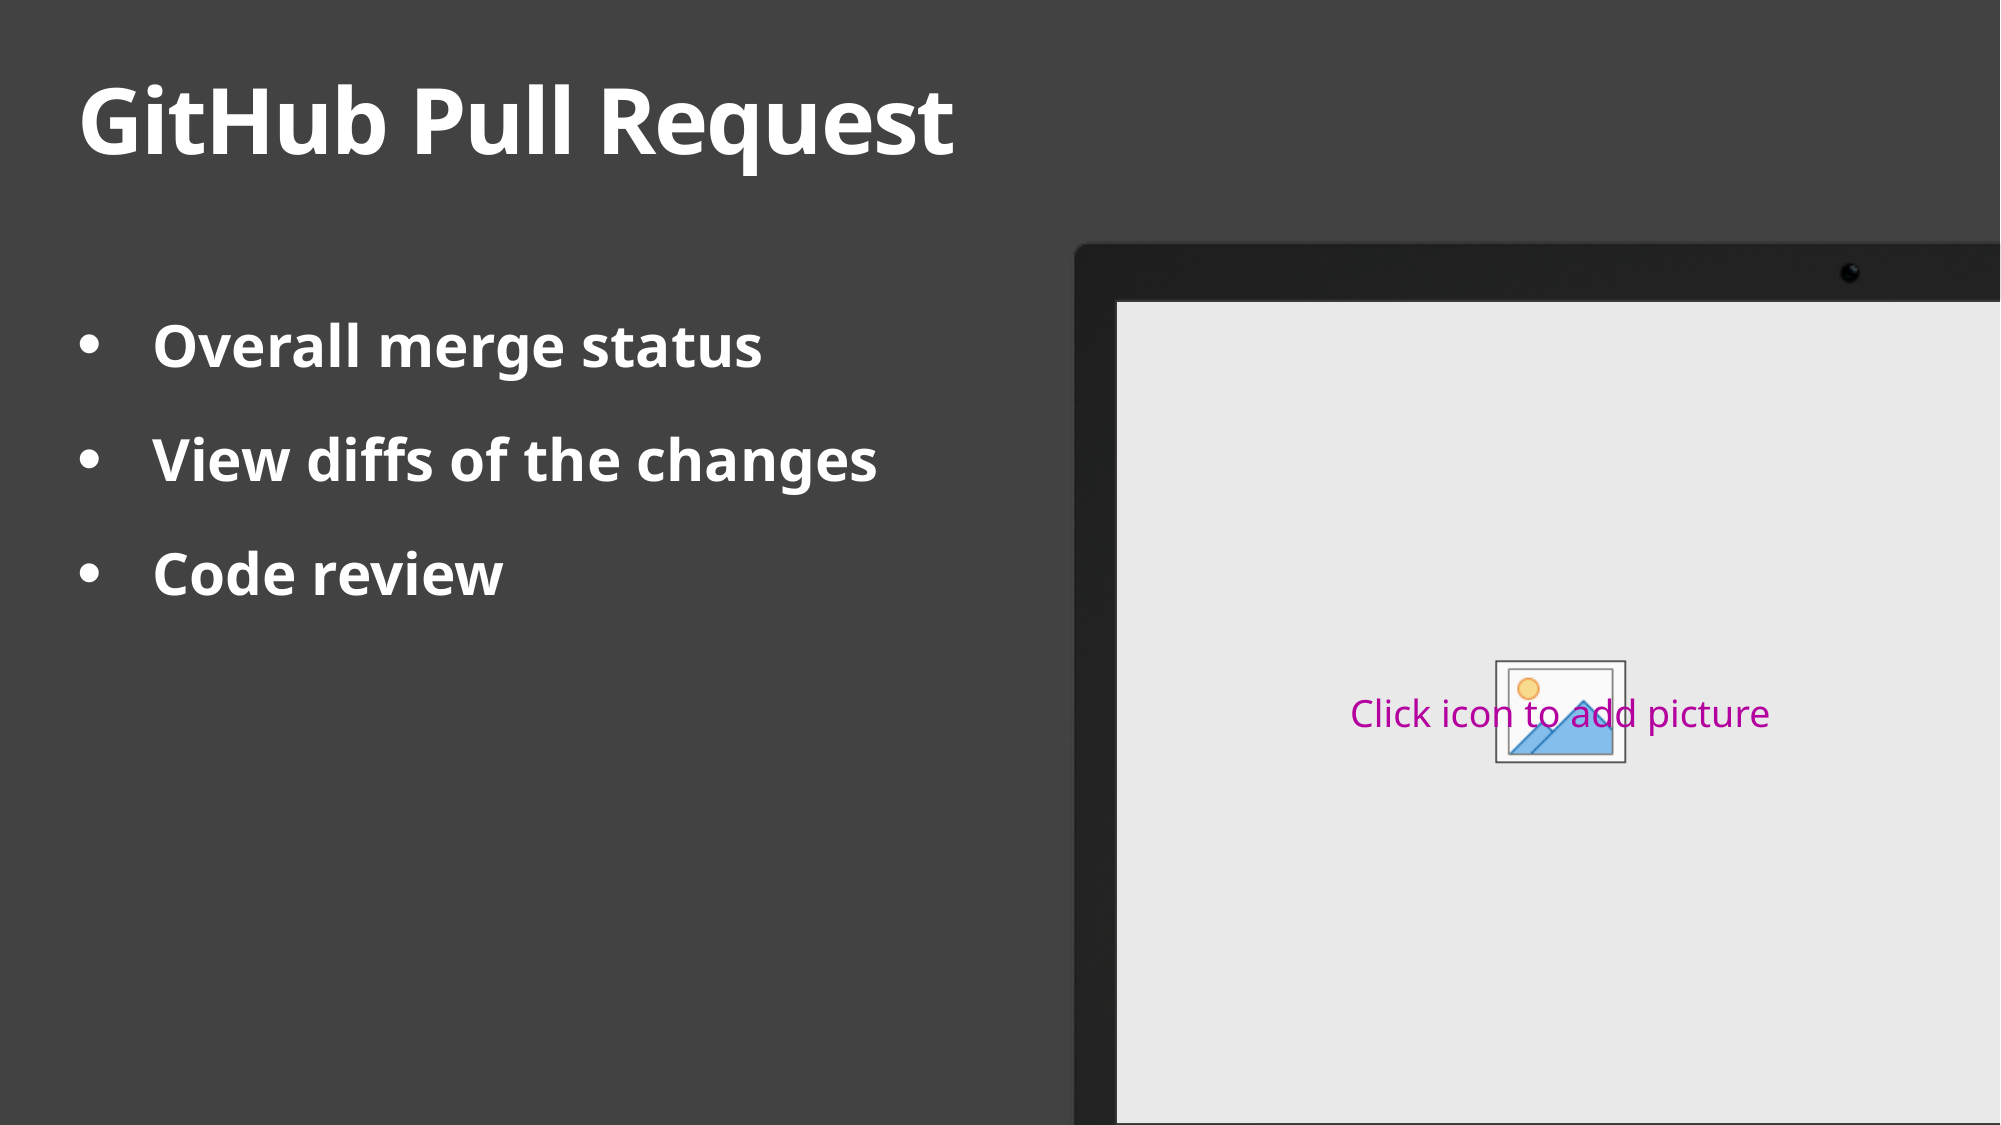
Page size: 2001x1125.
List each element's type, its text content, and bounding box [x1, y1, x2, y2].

picture [1069, 235, 2001, 1125]
title GitHub Pull Request [77, 75, 1878, 194]
list Overall merge status View diffs of the changes Code review [77, 301, 1000, 1047]
